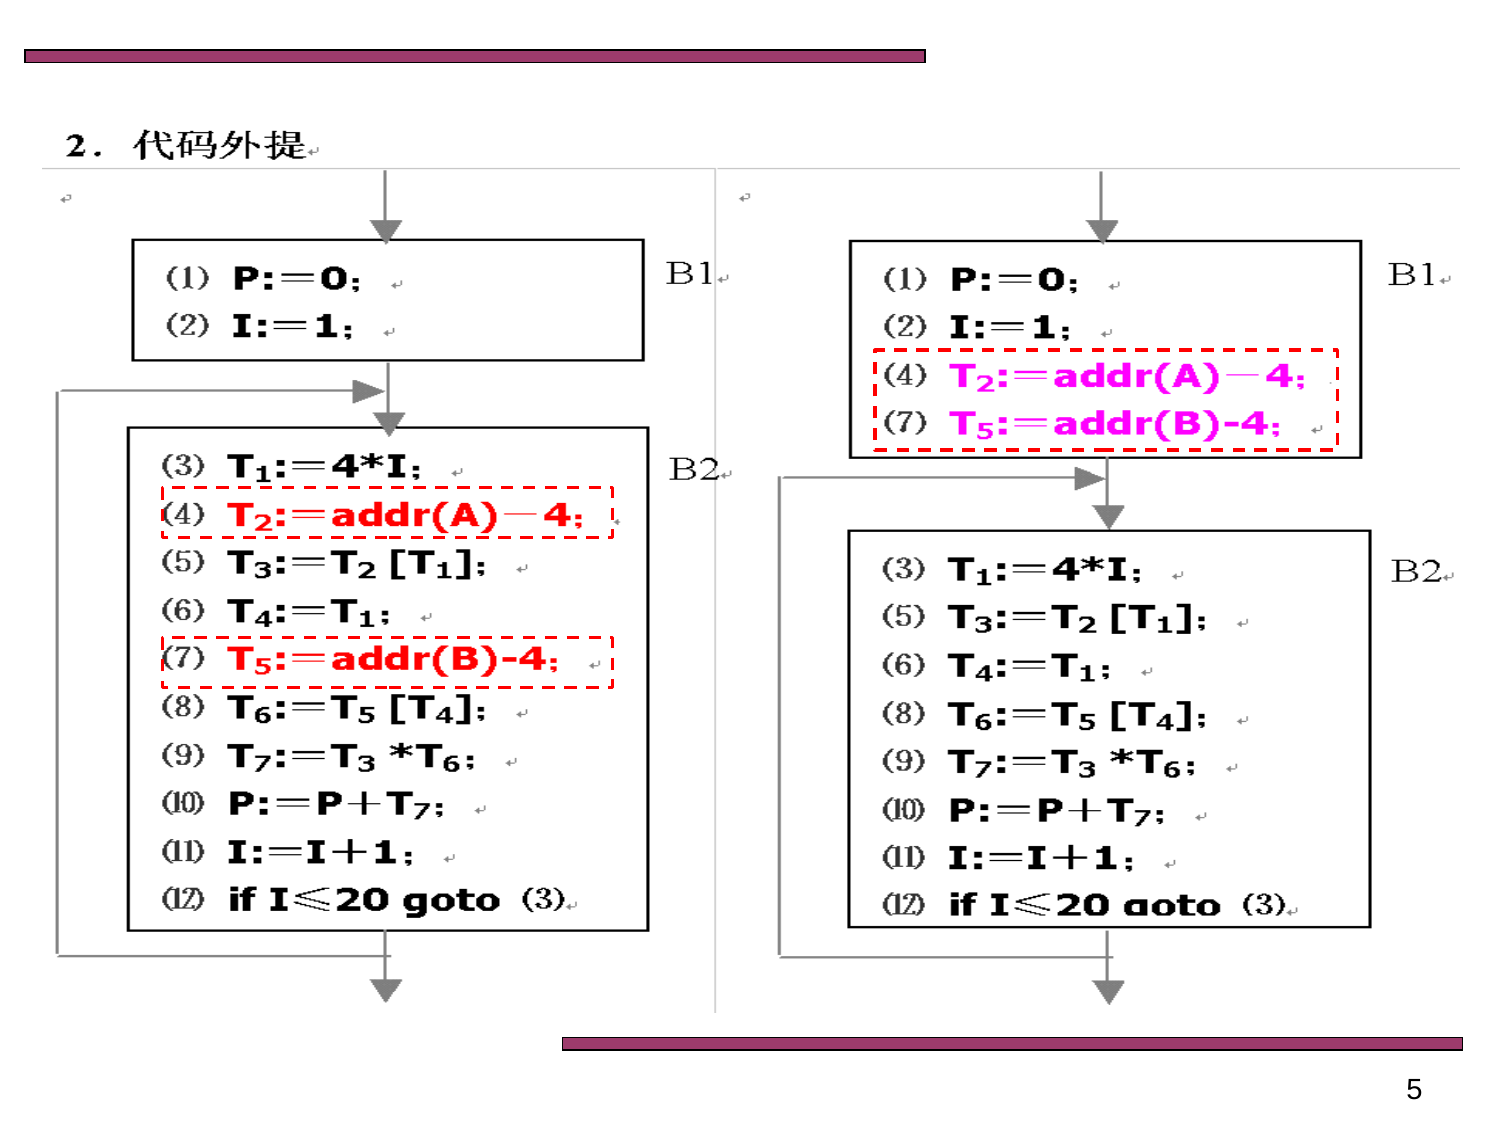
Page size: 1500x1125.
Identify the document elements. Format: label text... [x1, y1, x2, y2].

slide_number 5 [1087, 1062, 1438, 1103]
picture [42, 124, 1460, 1013]
